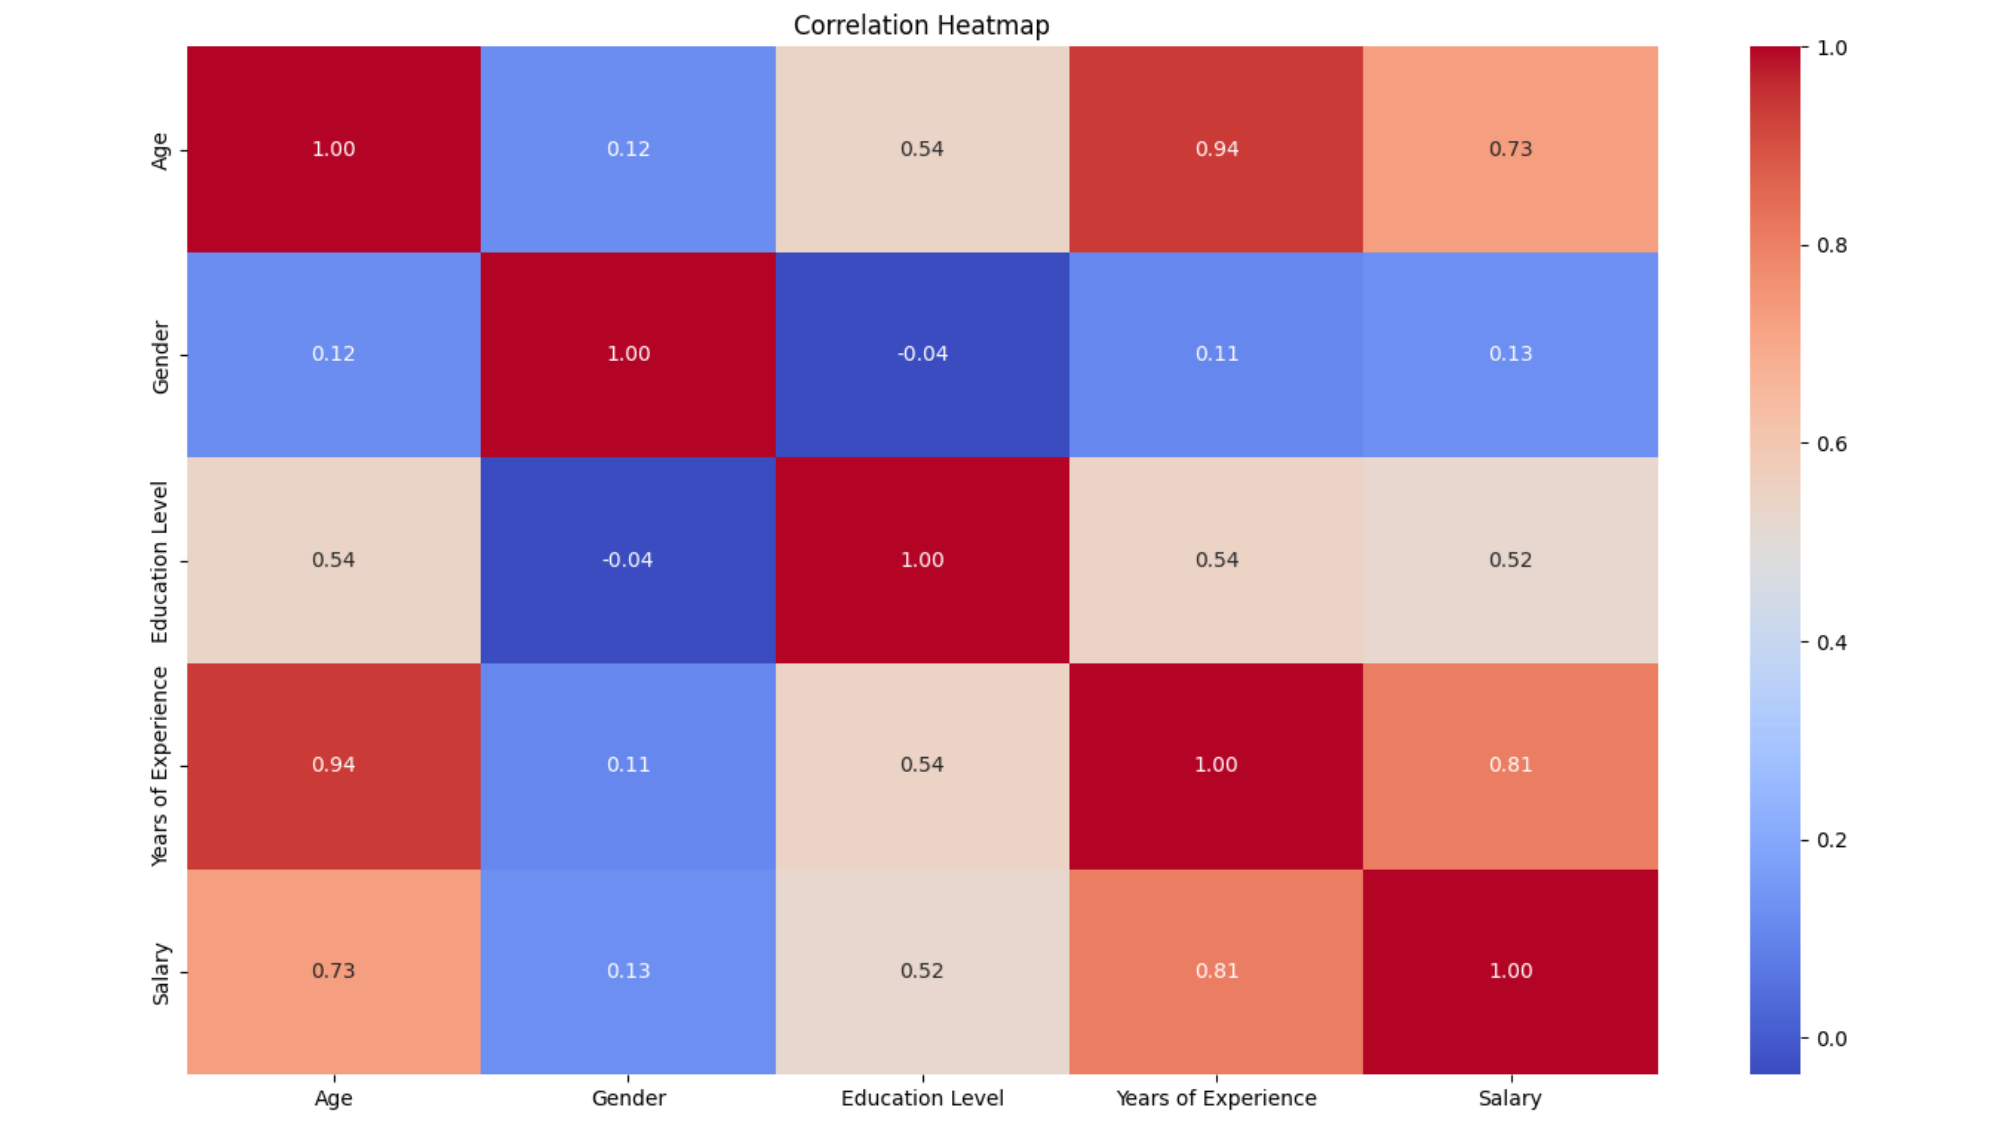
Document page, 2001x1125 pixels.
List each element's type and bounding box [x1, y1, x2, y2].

picture [136, 0, 1864, 1125]
